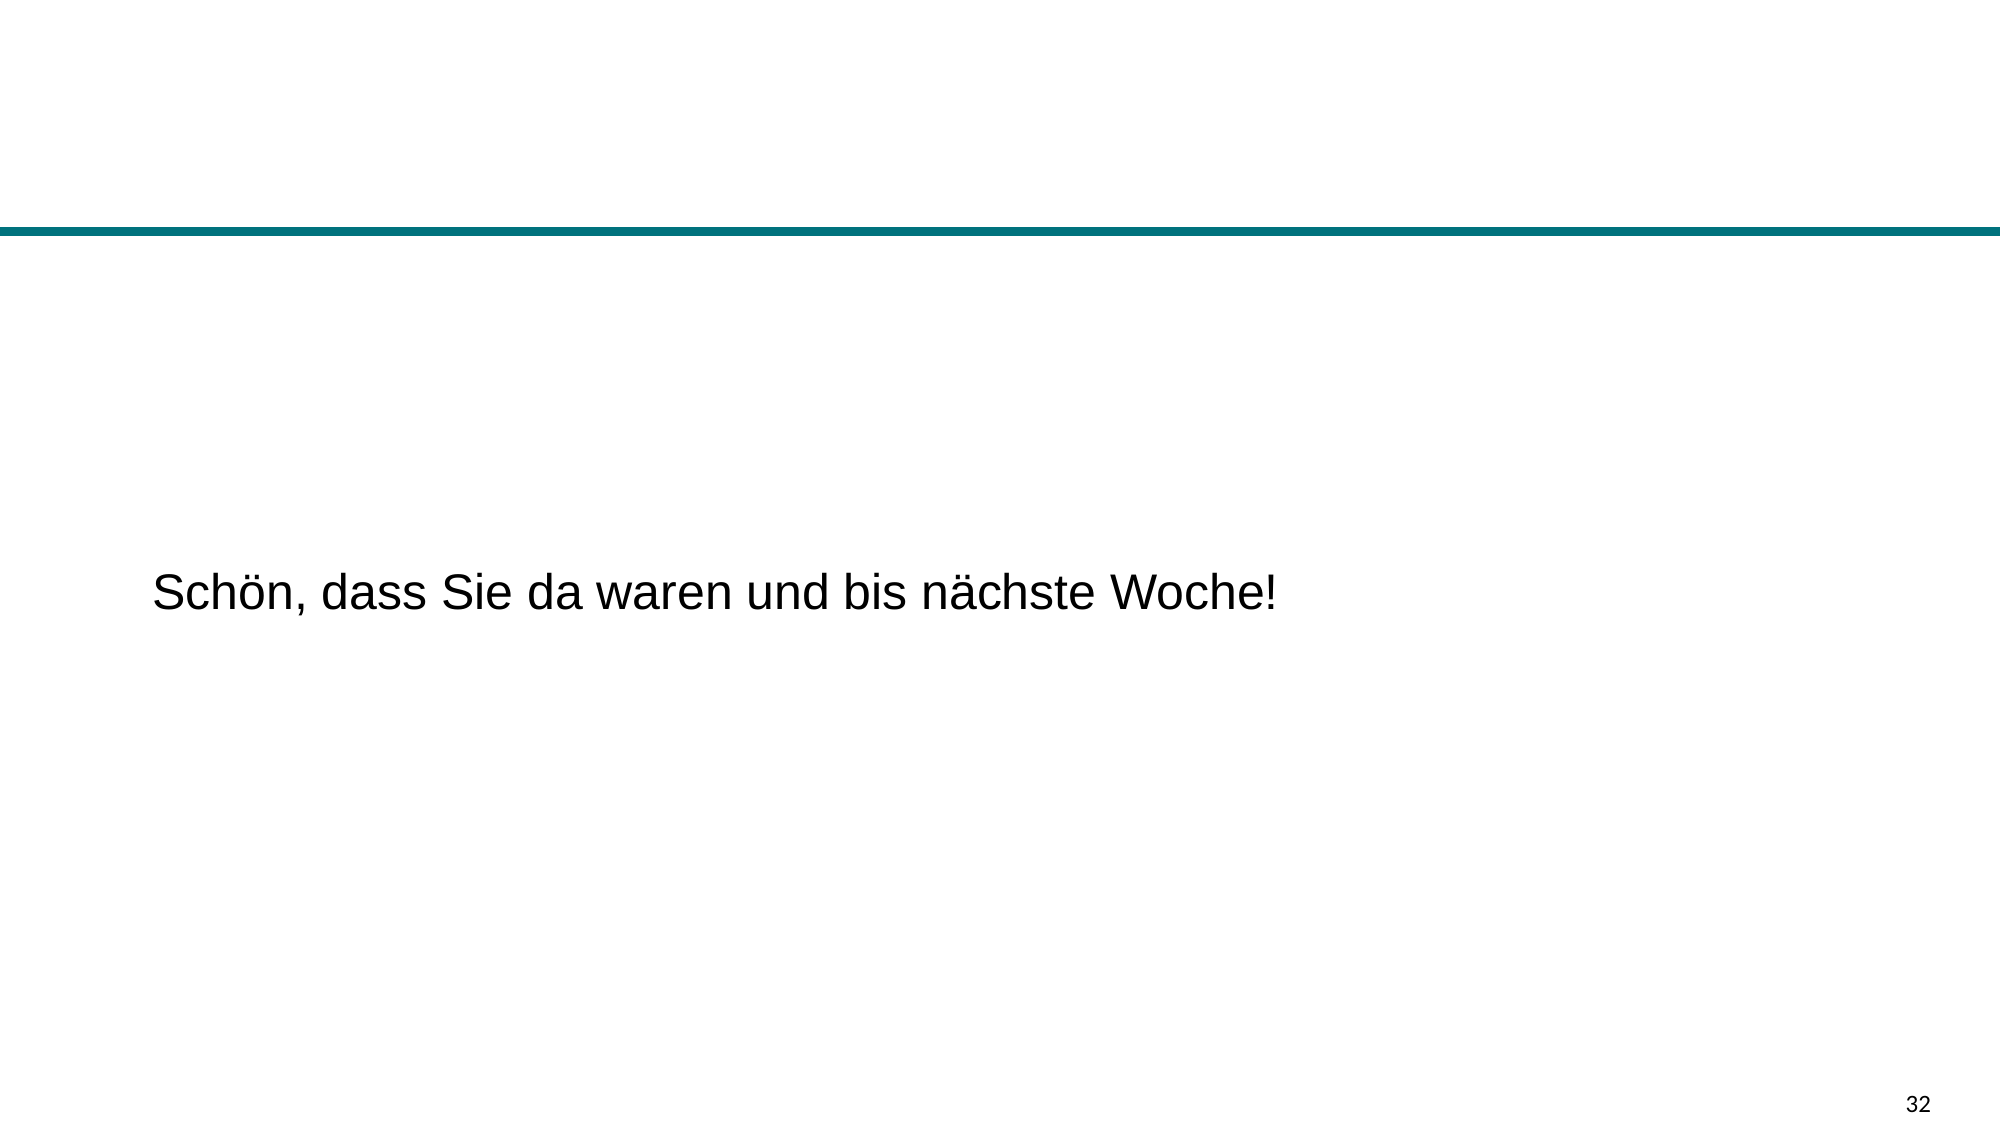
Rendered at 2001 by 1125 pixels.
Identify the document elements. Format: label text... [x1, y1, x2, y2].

slide_number 32 [1496, 1082, 1947, 1124]
list Schön, dass Sie da waren und bis nächste Woche! [137, 559, 1898, 652]
